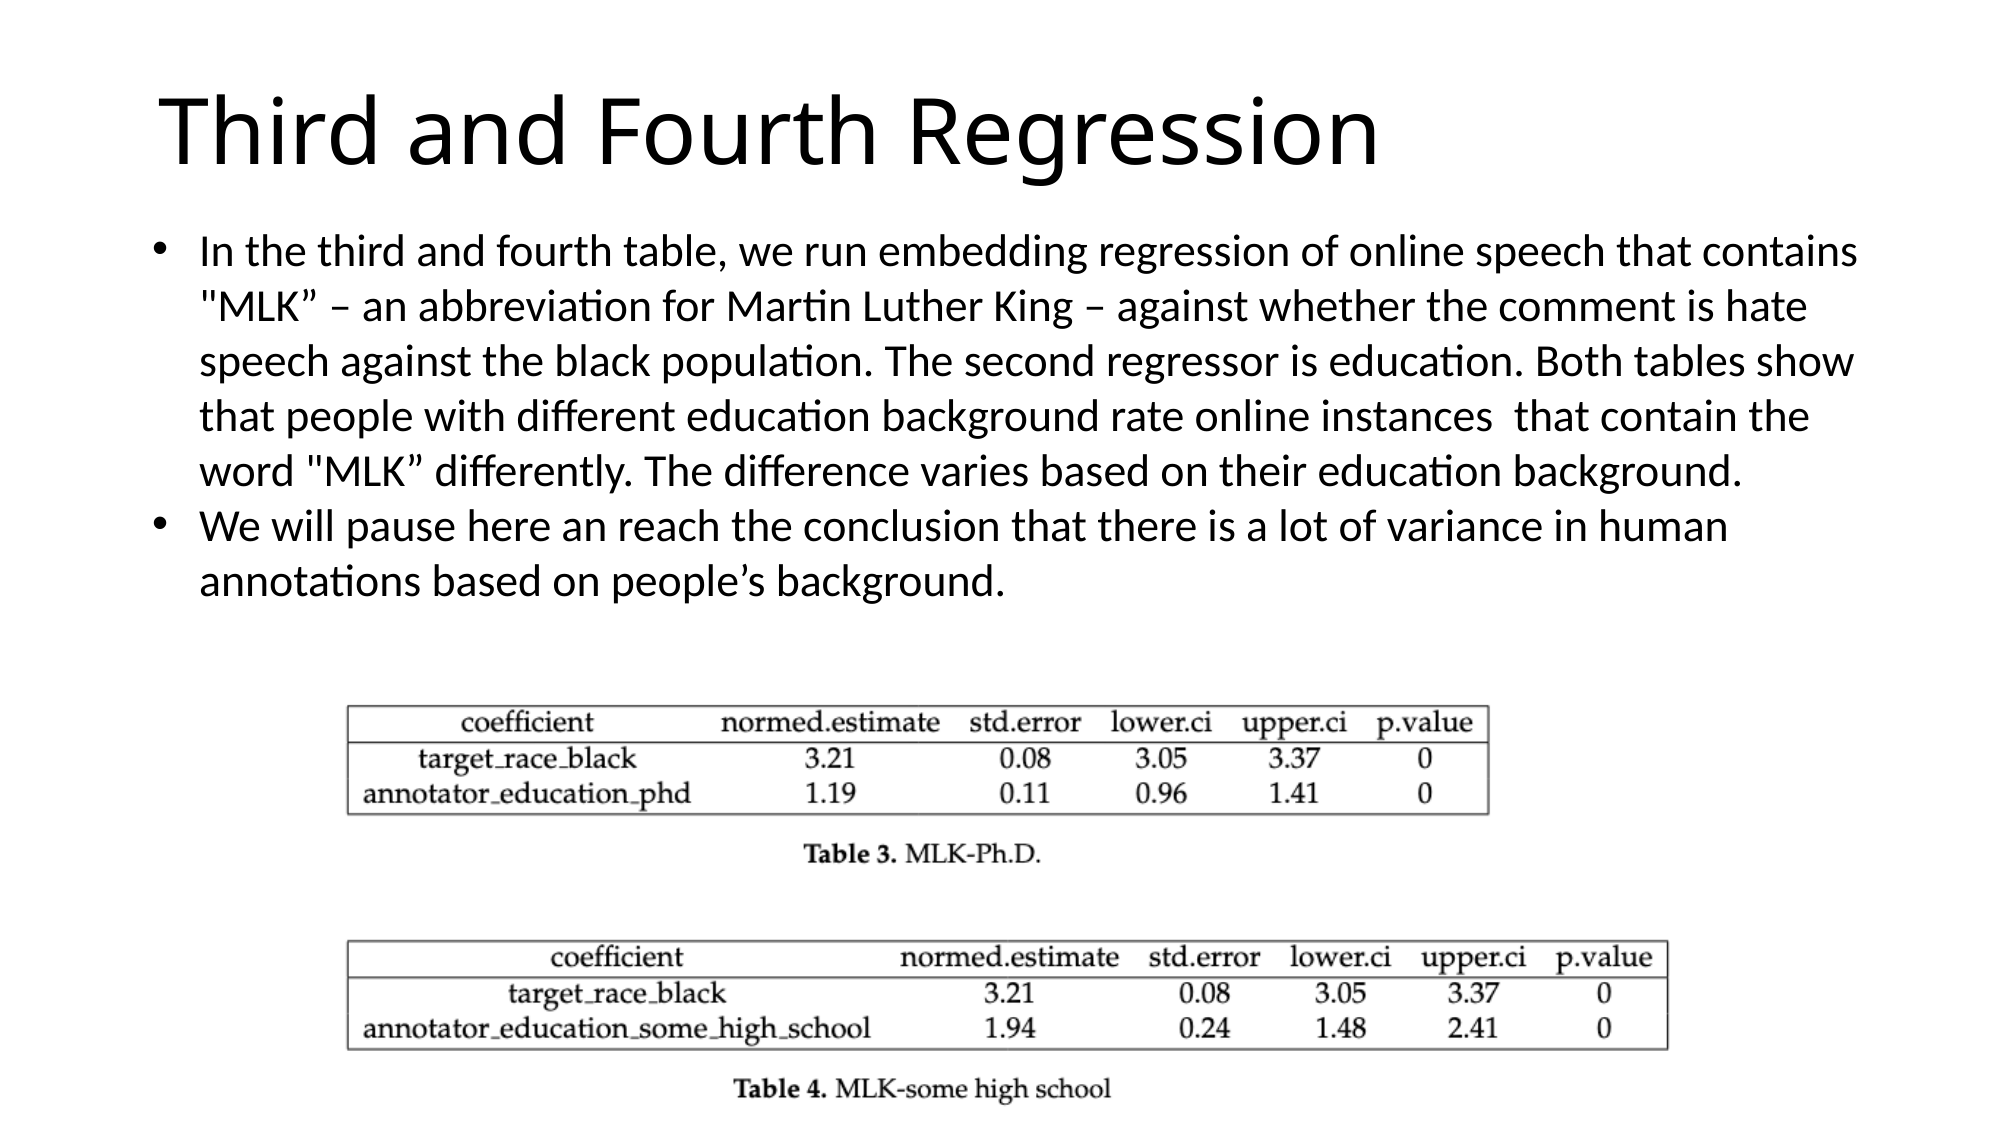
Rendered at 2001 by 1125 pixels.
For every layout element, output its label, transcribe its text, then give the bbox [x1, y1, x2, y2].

text_box In the third and fourth table, we run embedding regression of online speech that contains "MLK” – an abbreviation for Martin Luther King – against whether the comment is hate speech against the black population. The second regressor is education. Both tables show that people with different education background rate online instances that contain the word "MLK” differently. The difference varies based on their education background. We will pause here an reach the conclusion that there is a lot of variance in human annotations based on people’s background. [137, 213, 1875, 613]
picture [330, 682, 1670, 1121]
title Third and Fourth Regression [143, 25, 1869, 213]
